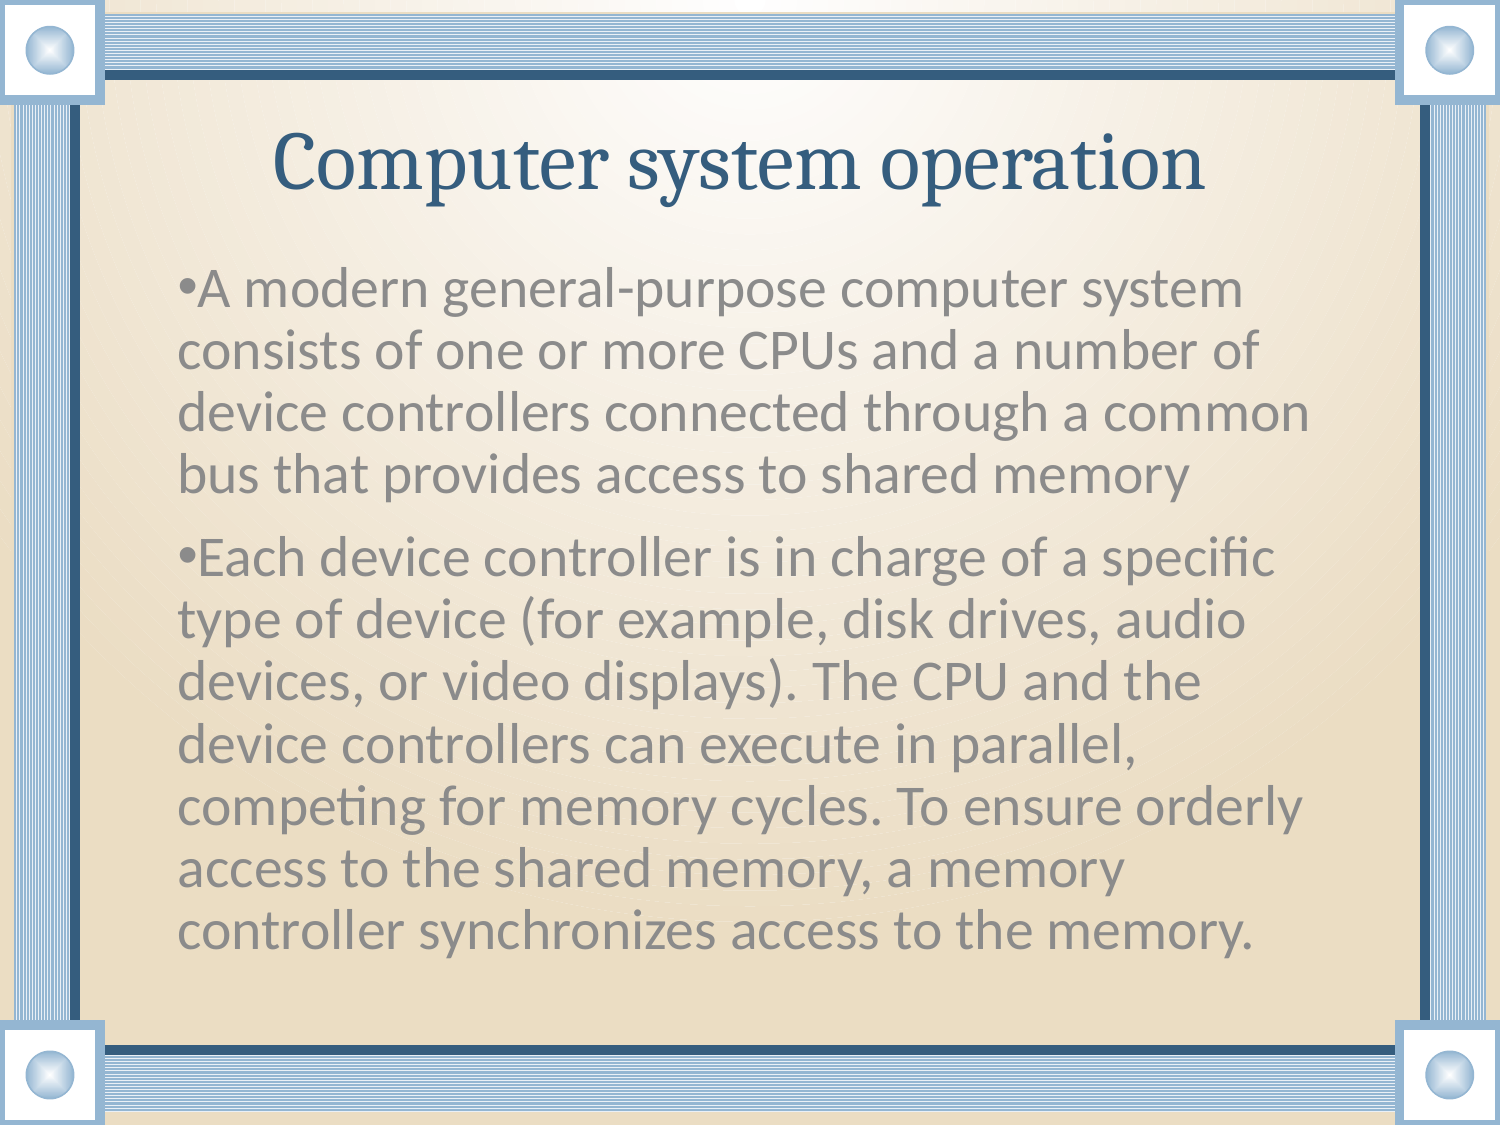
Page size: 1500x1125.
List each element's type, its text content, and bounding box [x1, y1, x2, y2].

title Computer system operation [112, 87, 1388, 238]
subtitle A modern general-purpose computer system consists of one or more CPUs and a number of device controllers connected through a common bus that provides access to shared memory Each device controller is in charge of a specific type of device (for example, disk drives, audio devices, or video displays). The CPU and the device controllers can execute in parallel, competing for memory cycles. To ensure orderly access to the shared memory, a memory controller synchronizes access to the memory. [162, 249, 1350, 975]
